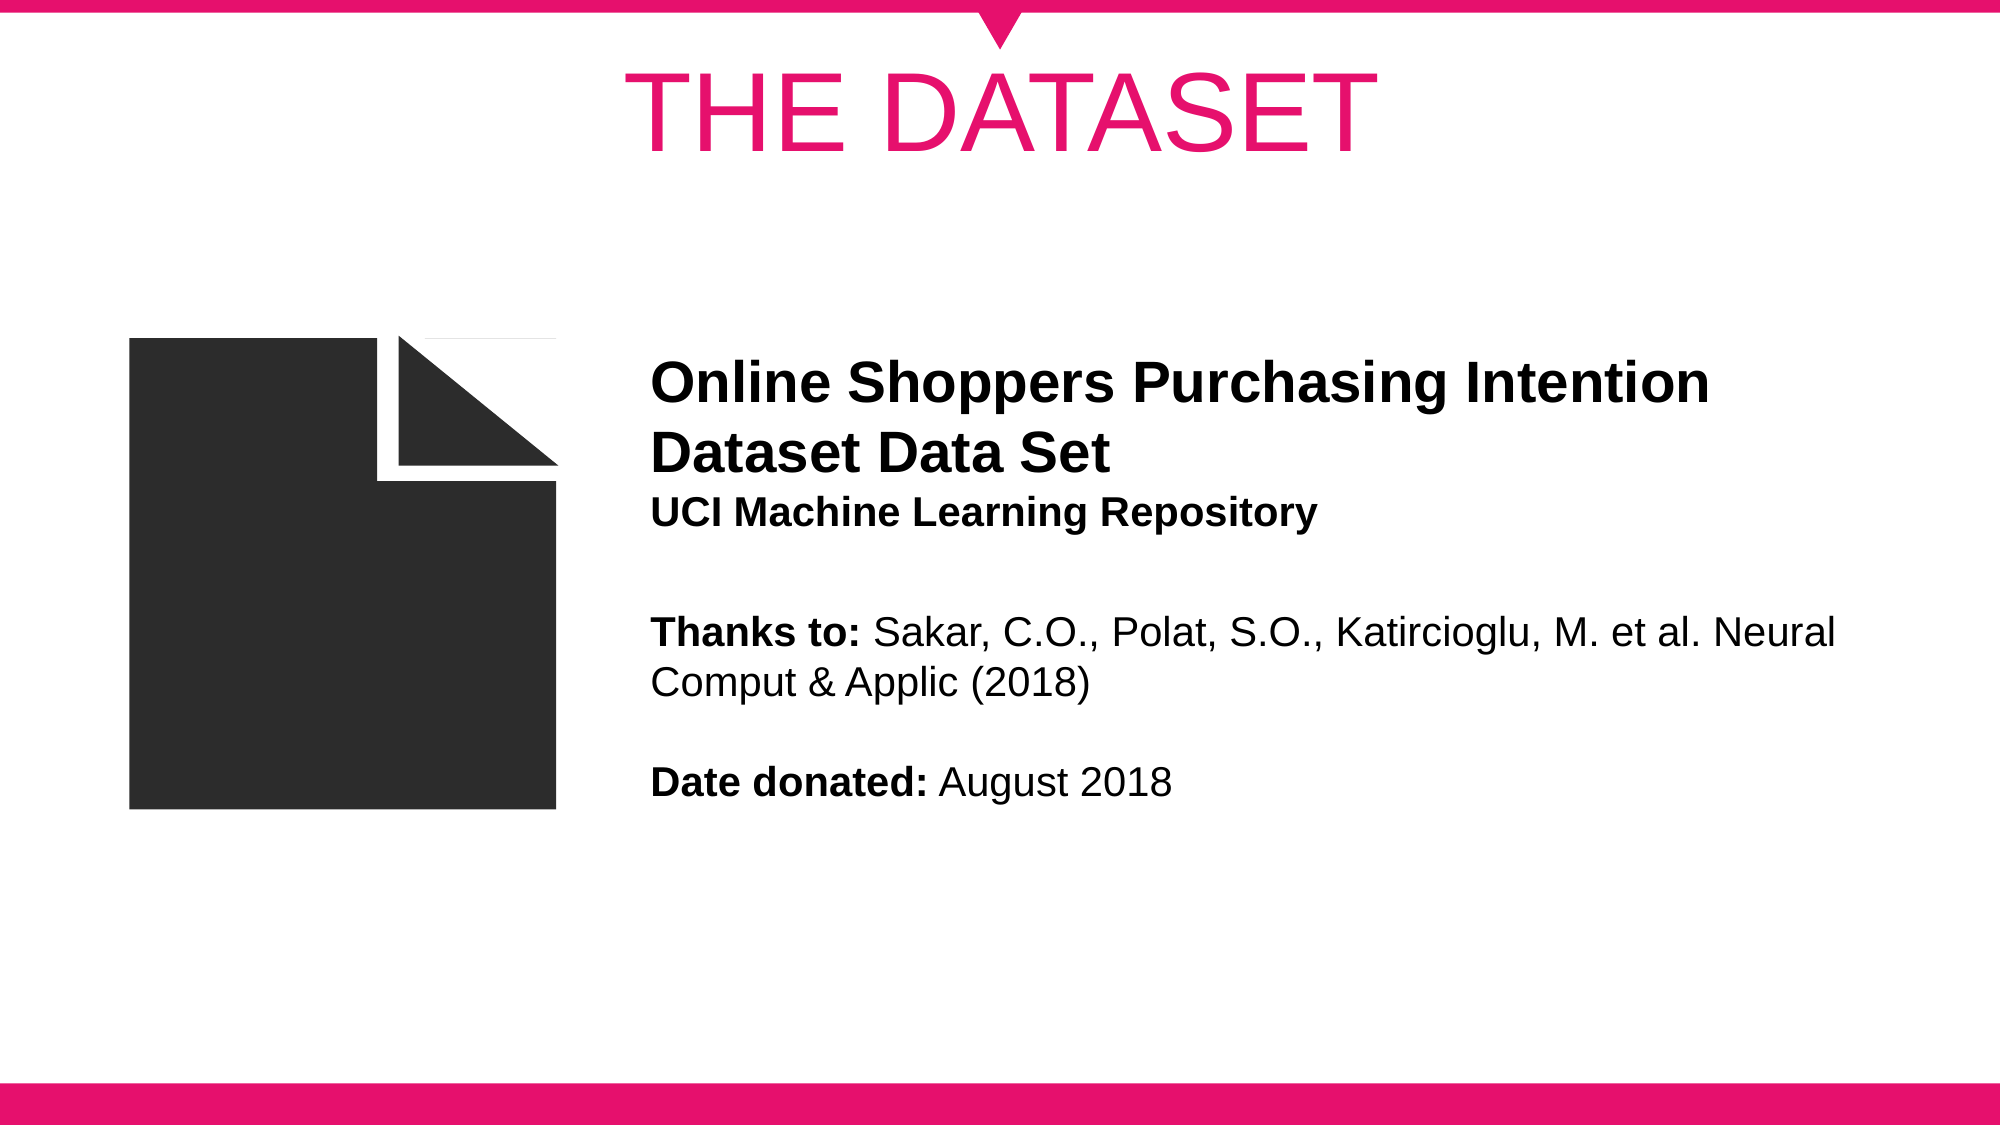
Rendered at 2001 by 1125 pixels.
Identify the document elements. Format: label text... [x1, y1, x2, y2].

text_box Online Shoppers Purchasing Intention Dataset Data Set UCI Machine Learning Repository Thanks to: Sakar, C.O., Polat, S.O., Katircioglu, M. et al. Neural Comput & Applic (2018) Date donated: August 2018 [632, 337, 1863, 812]
list THE DATASET [53, 55, 1952, 175]
text_box [128, 337, 557, 810]
text_box [397, 333, 562, 467]
